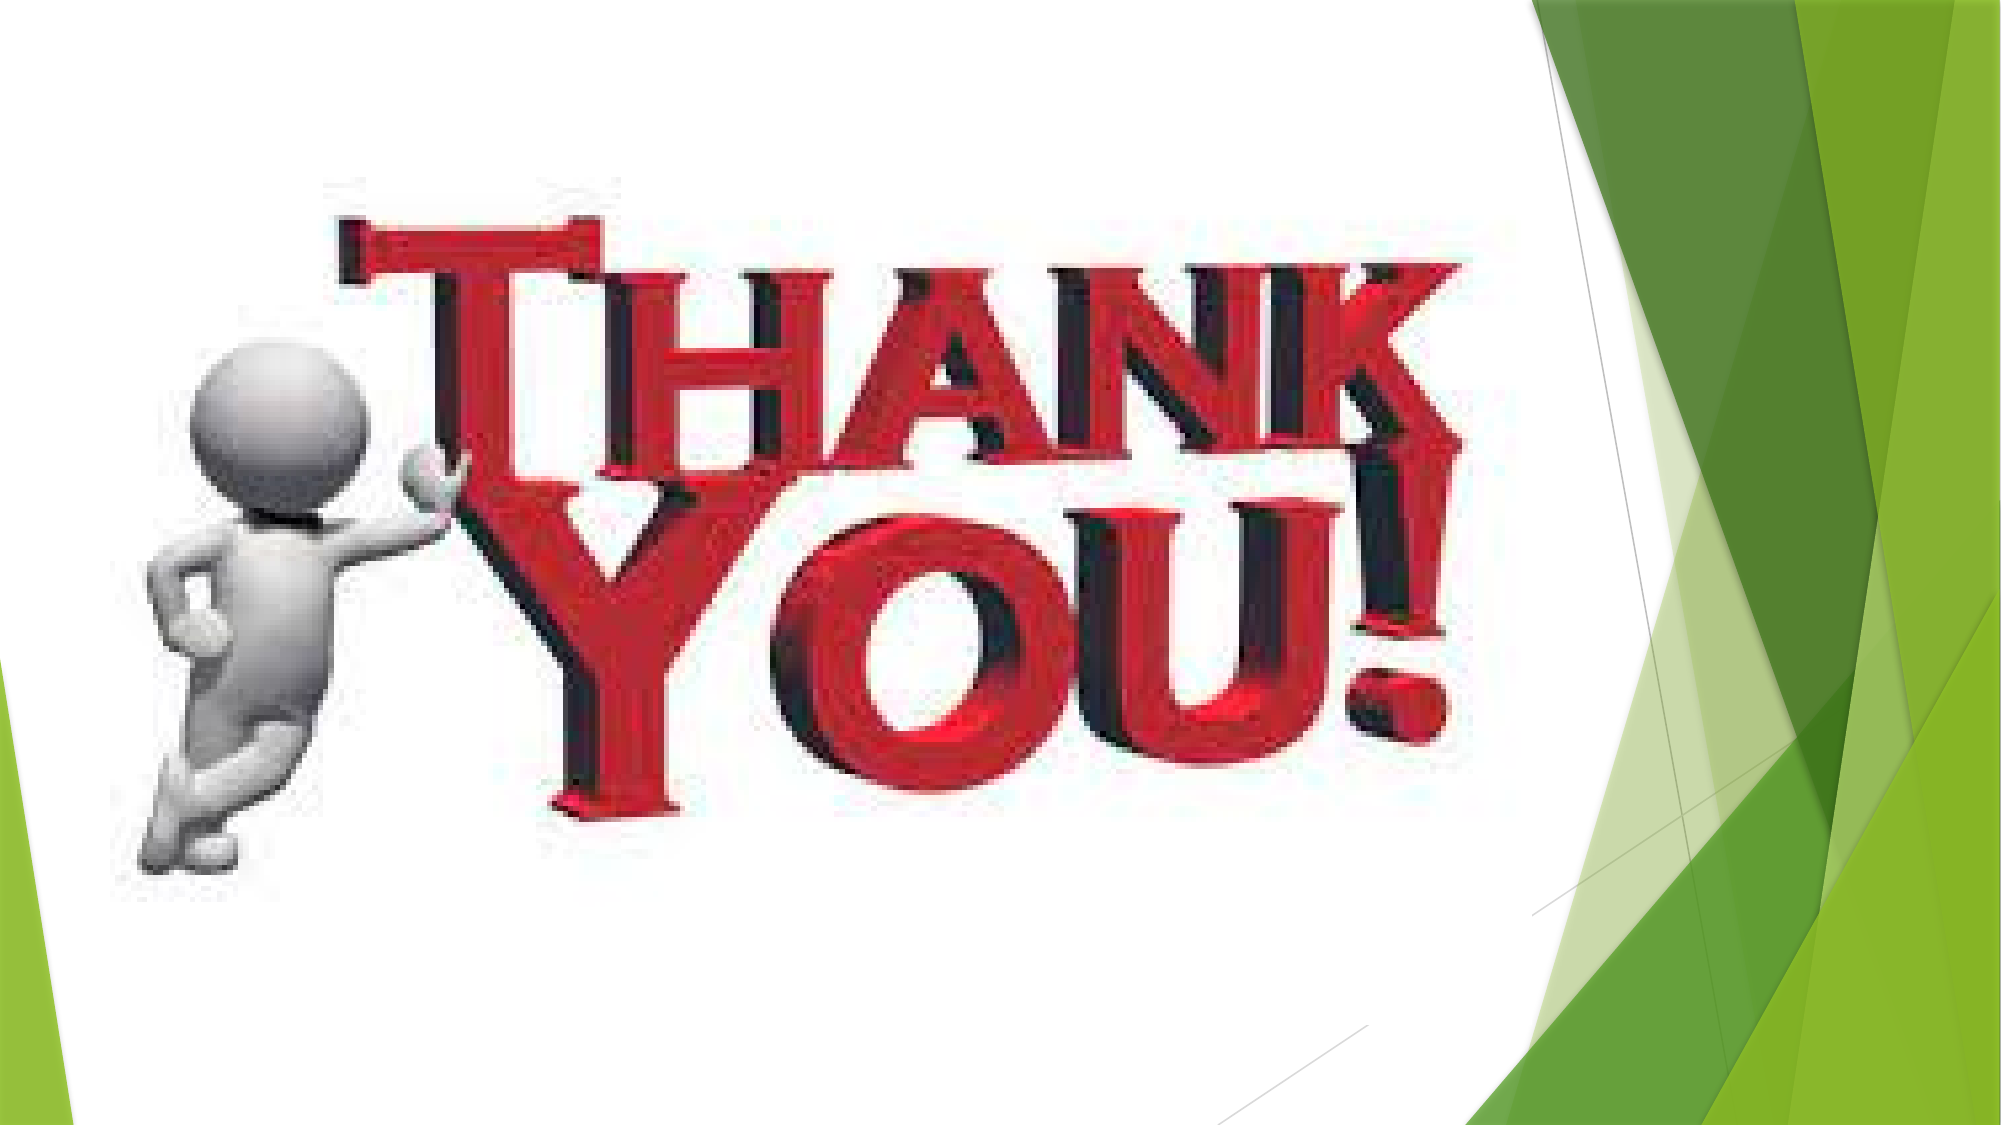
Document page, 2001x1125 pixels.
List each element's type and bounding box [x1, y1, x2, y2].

picture [67, 50, 1533, 1025]
